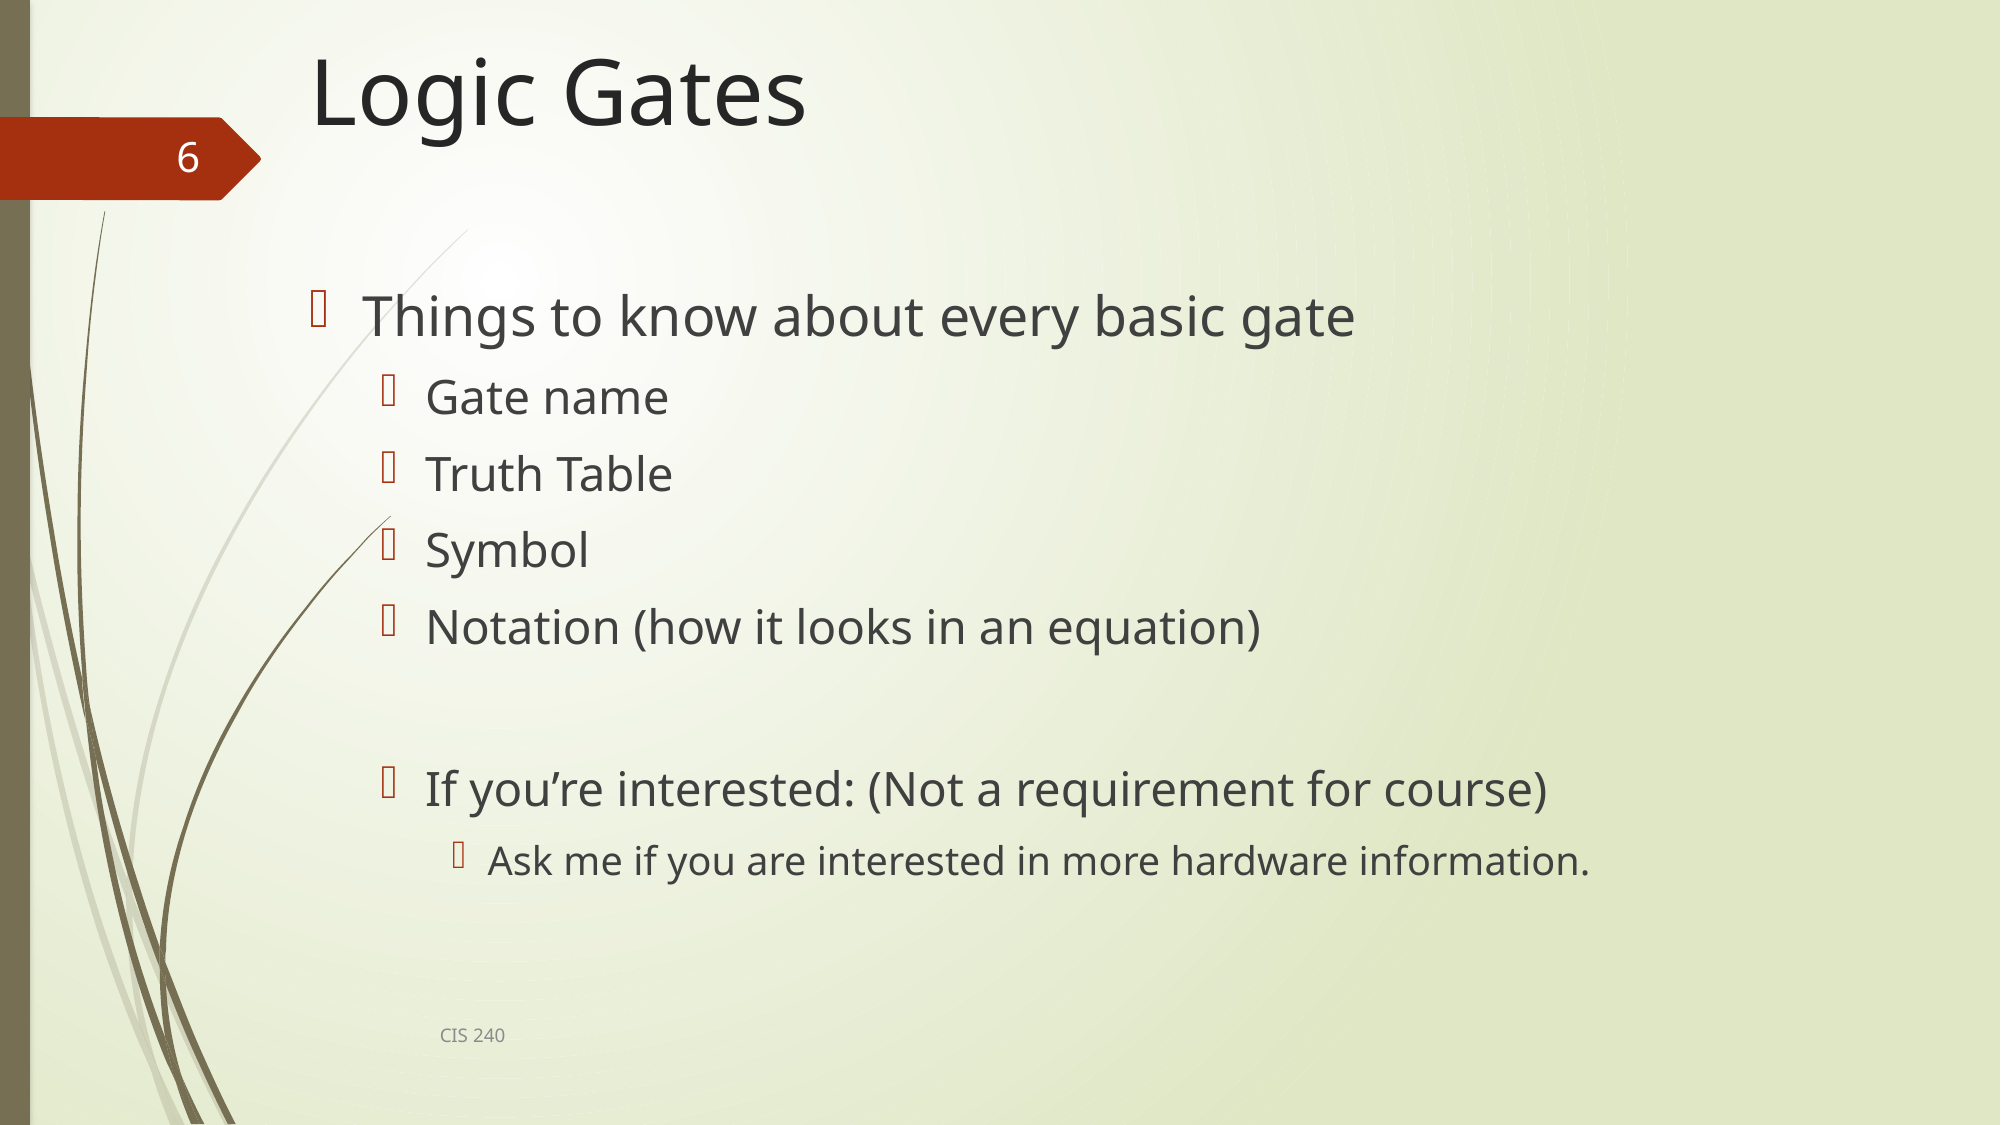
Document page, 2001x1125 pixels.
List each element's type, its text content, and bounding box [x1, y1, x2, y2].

list Things to know about every basic gate Gate name Truth Table Symbol Notation (how it looks in an equation) If you’re interested: (Not a requirement for course) Ask me if you are interested in more hardware information. [294, 273, 1937, 893]
slide_number 6 [87, 129, 216, 190]
title Logic Gates [294, 25, 1937, 236]
footer CIS 240 [424, 1006, 1675, 1067]
